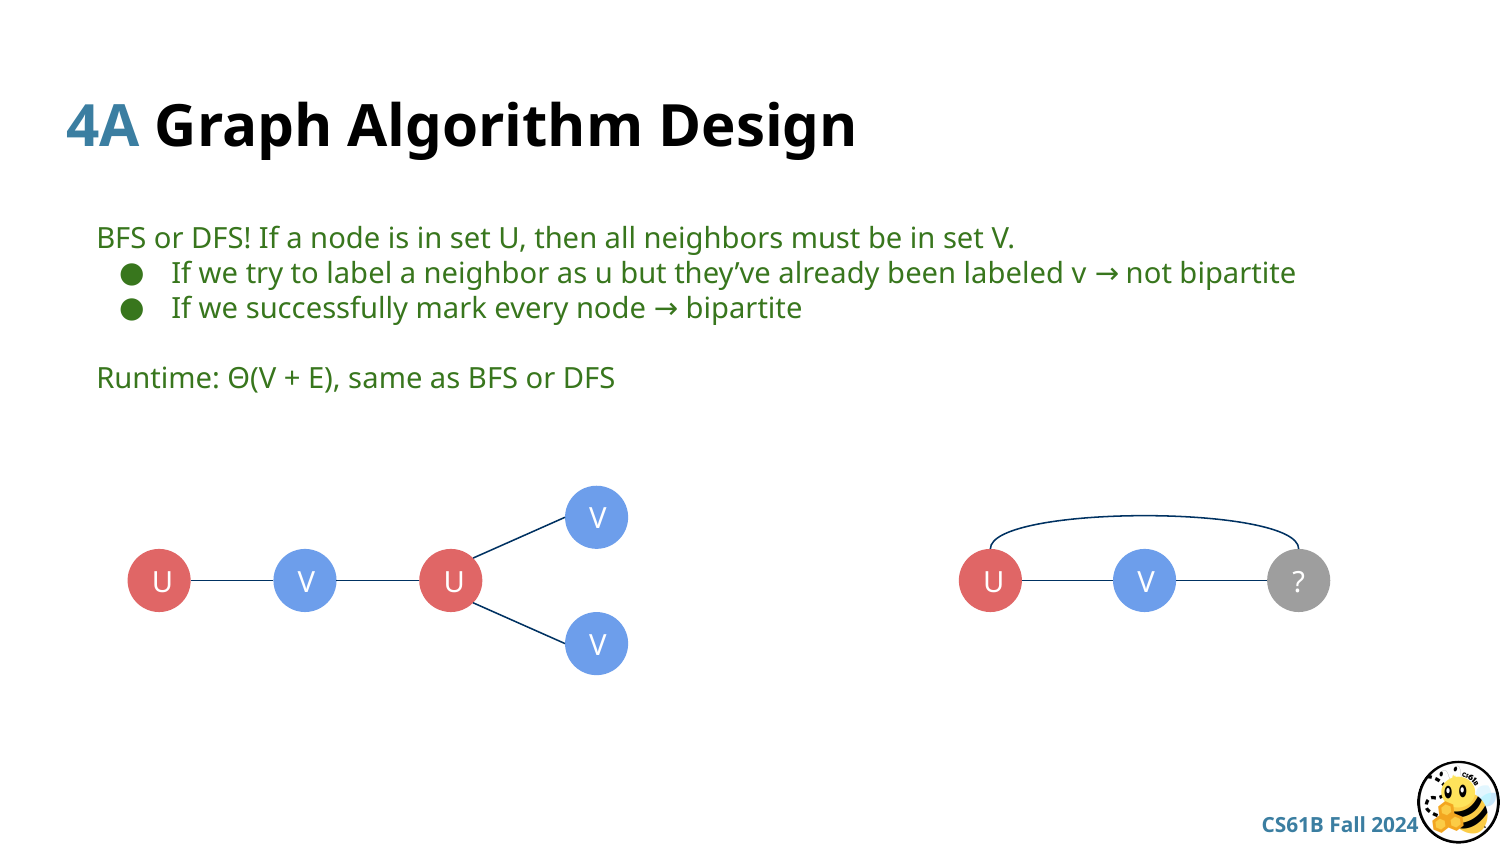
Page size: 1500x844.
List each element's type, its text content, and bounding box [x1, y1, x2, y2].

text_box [472, 517, 566, 559]
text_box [472, 602, 566, 644]
text_box BFS or DFS! If a node is in set U, then all neighbors must be in set V. If we try to label a neighbor as u but they’ve already been labeled v → not bipartite If we successfully mark every node → bipartite Runtime: Θ(V + E), same as BFS or DFS [81, 204, 1388, 409]
text_box V [1113, 549, 1140, 612]
text_box V [1149, 549, 1177, 612]
text_box ? [1267, 548, 1331, 613]
text_box V [566, 612, 629, 676]
text_box V [565, 485, 629, 549]
title 4A Graph Algorithm Design [51, 72, 1449, 167]
text_box U [127, 548, 191, 613]
text_box U [958, 549, 1022, 613]
text_box U [419, 548, 483, 613]
text_box V [273, 548, 337, 613]
picture [1417, 760, 1500, 844]
